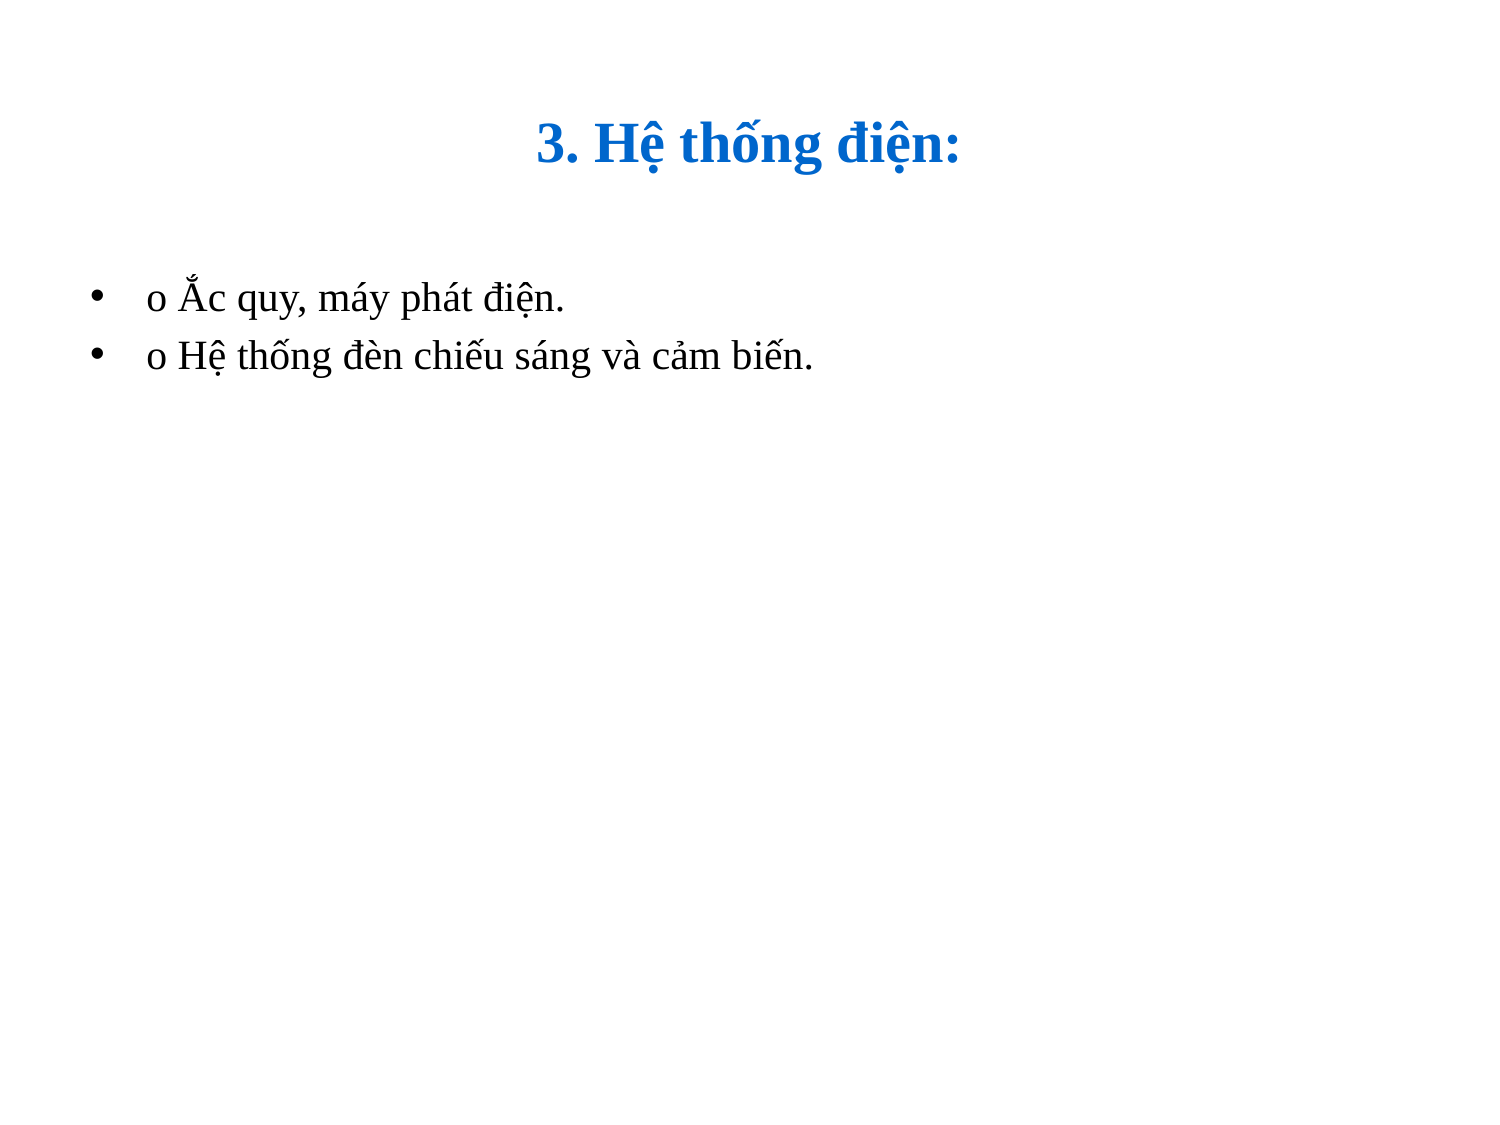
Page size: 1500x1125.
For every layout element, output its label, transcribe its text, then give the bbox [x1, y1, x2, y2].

title 3. Hệ thống điện: [75, 45, 1425, 233]
list o Ắc quy, máy phát điện. o Hệ thống đèn chiếu sáng và cảm biến. [75, 262, 1425, 1005]
